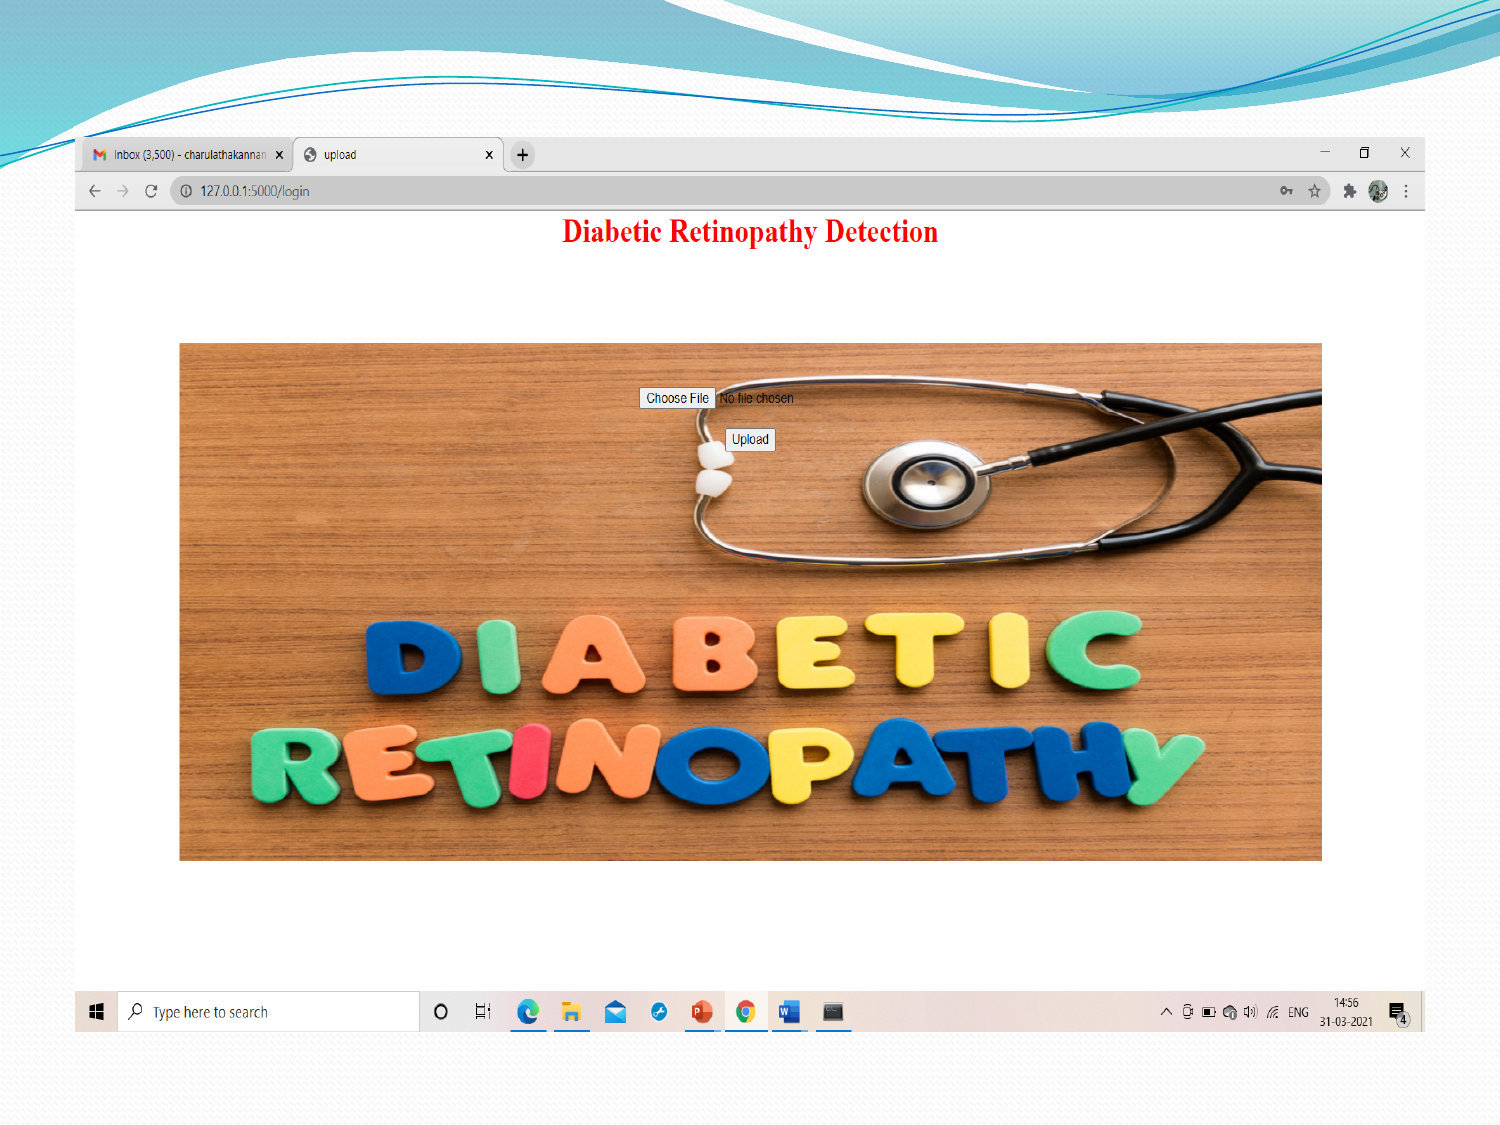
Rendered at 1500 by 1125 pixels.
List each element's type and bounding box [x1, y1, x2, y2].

list [74, 137, 1426, 1032]
